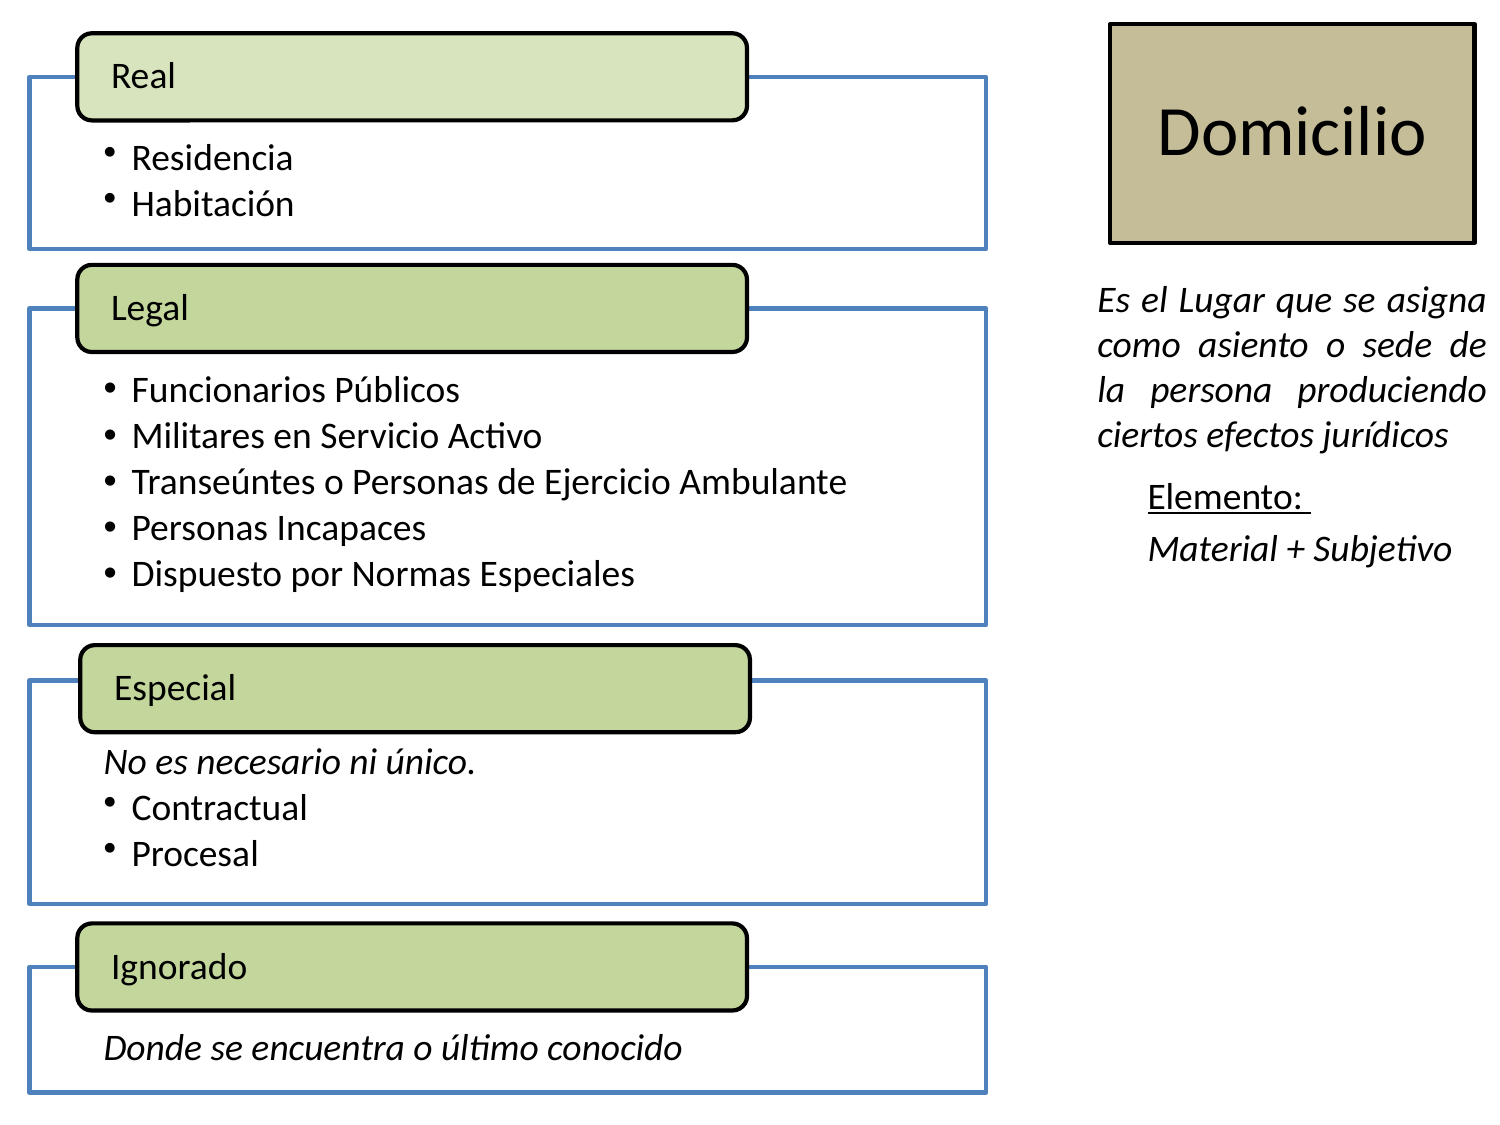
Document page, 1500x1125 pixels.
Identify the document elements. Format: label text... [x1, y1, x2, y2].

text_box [29, 19, 987, 1107]
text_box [1109, 22, 1475, 244]
text_box Es el Lugar que se asigna como asiento o sede de la persona produciendo ciertos efectos jurídicos [1082, 267, 1500, 462]
list Elemento: Material + Subjetivo [1115, 464, 1470, 589]
